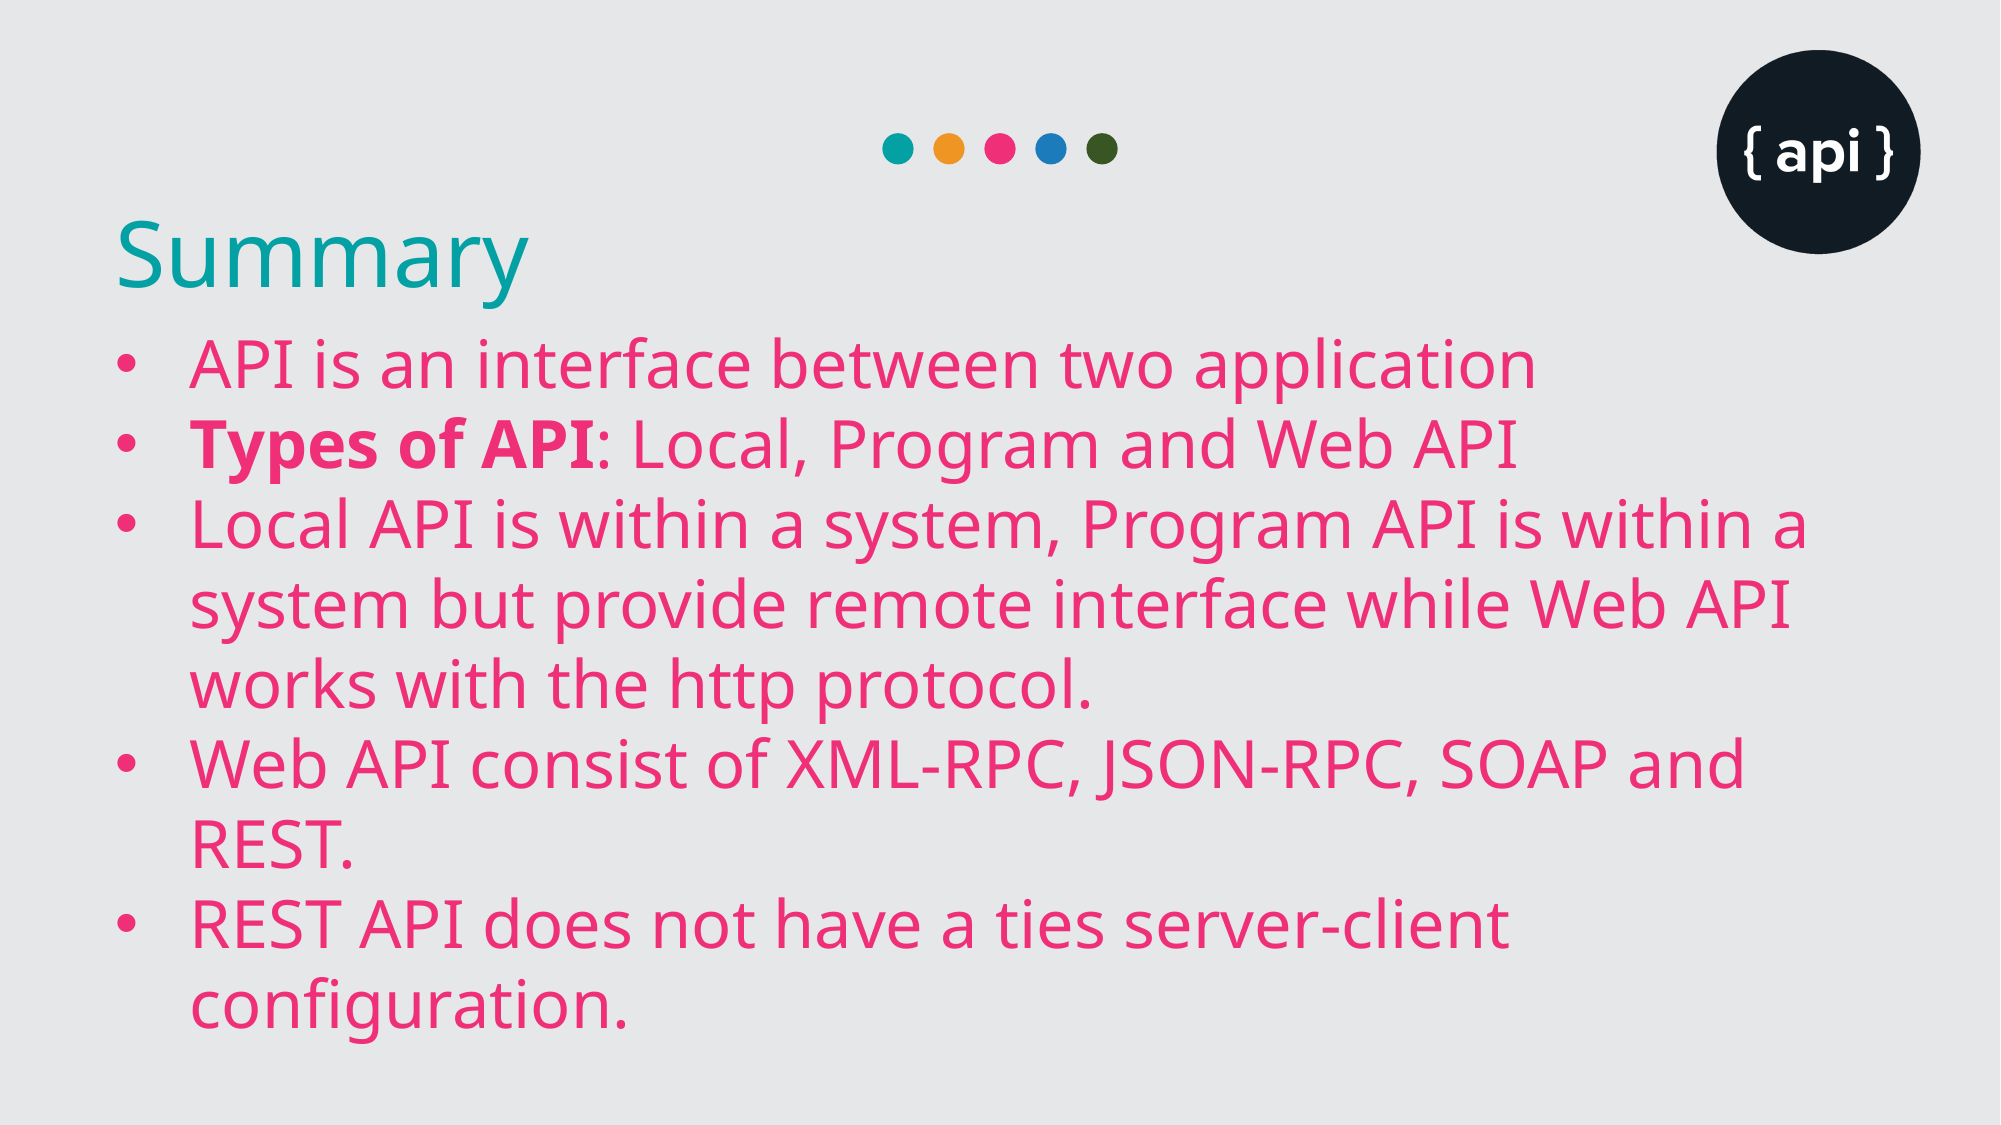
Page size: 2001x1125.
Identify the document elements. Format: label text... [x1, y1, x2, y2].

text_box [882, 133, 1118, 165]
picture [1703, 38, 1936, 265]
text_box API is an interface between two application Types of API: Local, Program and Web API Local API is within a system, Program API is within a system but provide remote interface while Web API works with the http protocol. Web API consist of XML-RPC, JSON-RPC, SOAP and REST. REST API does not have a ties server-client configuration. [100, 314, 1868, 1050]
text_box Summary [100, 188, 1282, 314]
